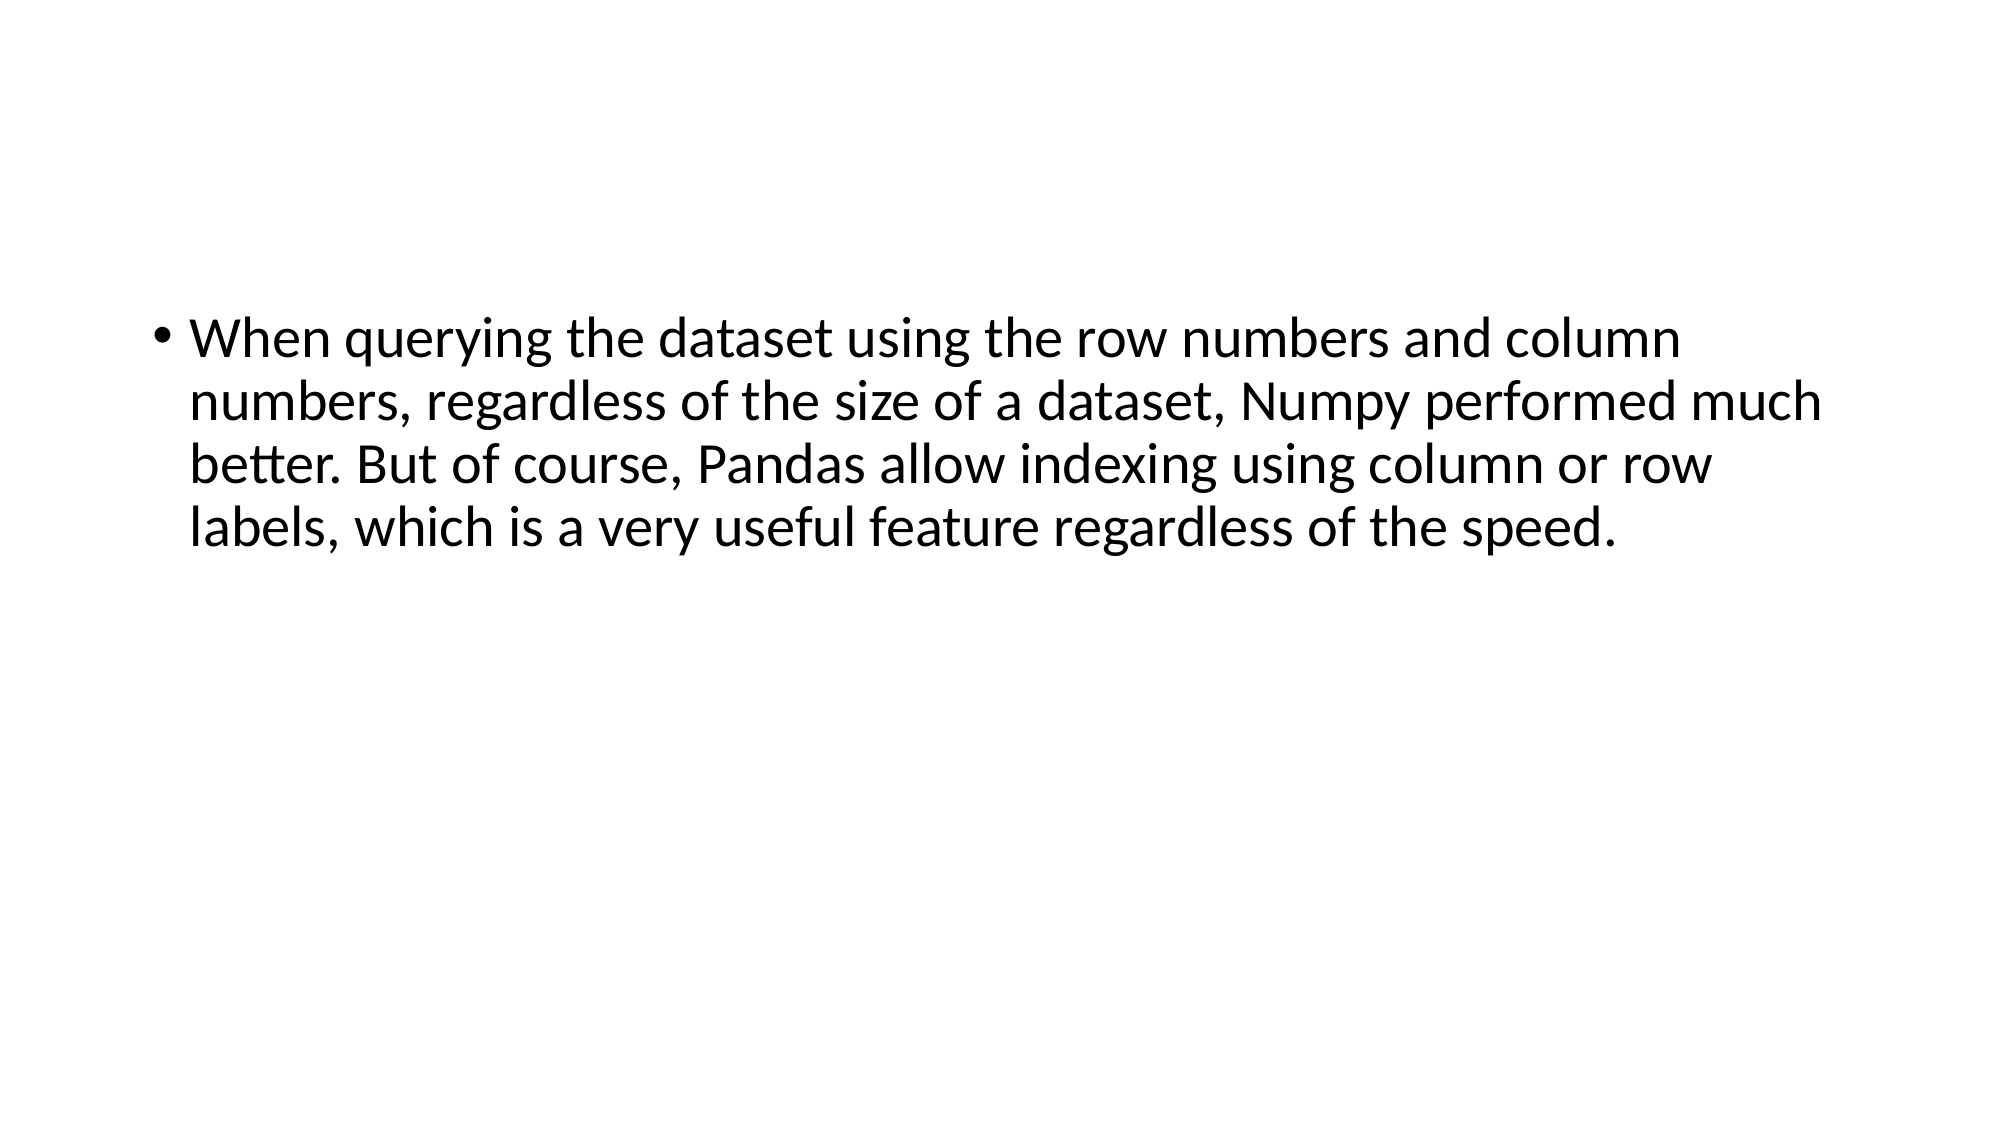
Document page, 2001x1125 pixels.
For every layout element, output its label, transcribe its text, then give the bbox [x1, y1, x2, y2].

list When querying the dataset using the row numbers and column numbers, regardless of the size of a dataset, Numpy performed much better. But of course, Pandas allow indexing using column or row labels, which is a very useful feature regardless of the speed. [137, 299, 1863, 1014]
